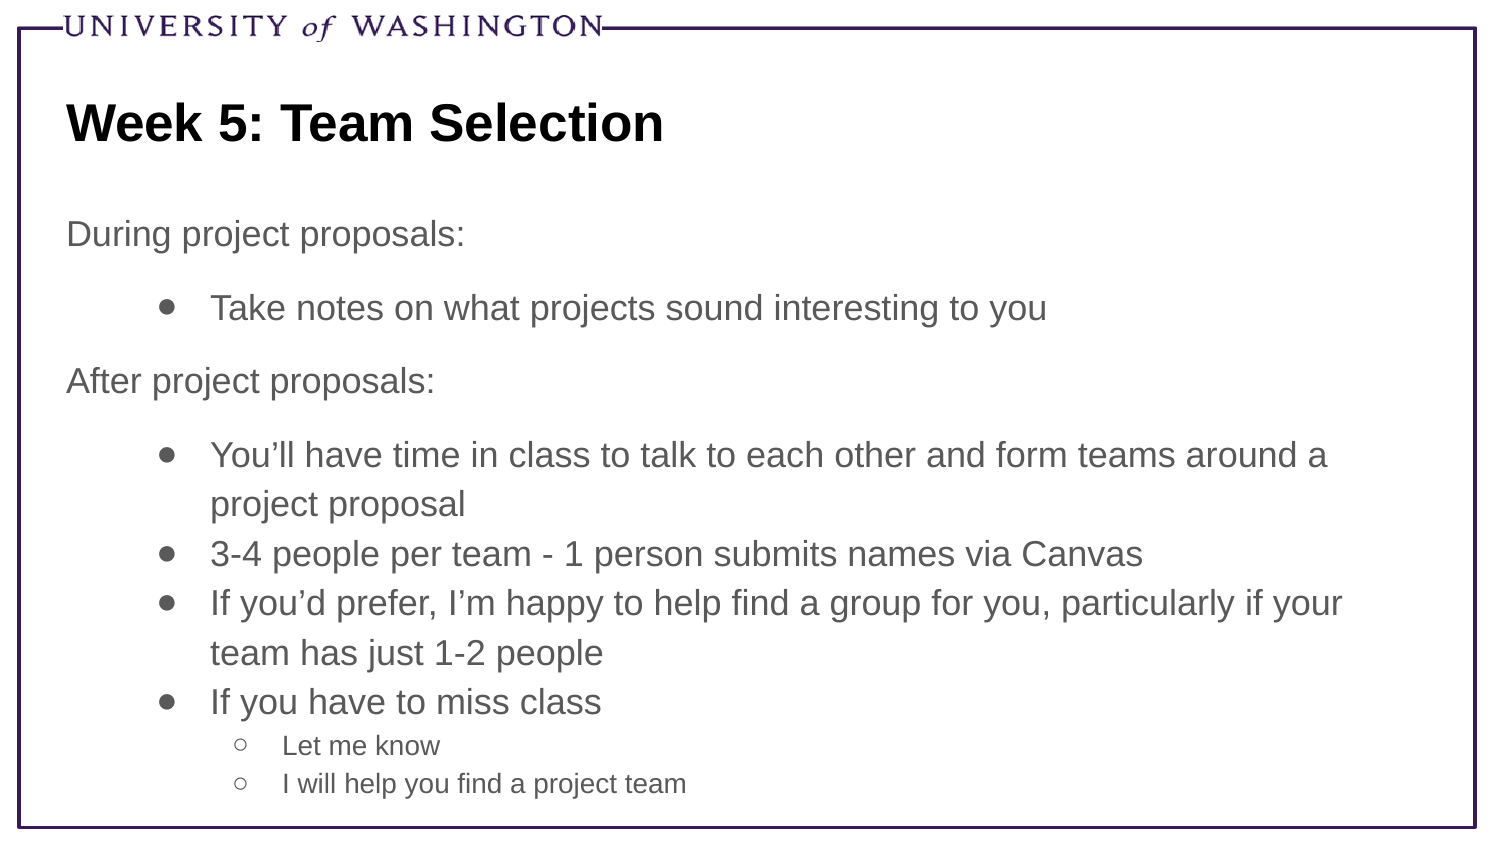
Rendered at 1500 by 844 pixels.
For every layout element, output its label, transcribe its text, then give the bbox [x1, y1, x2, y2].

list During project proposals: Take notes on what projects sound interesting to you After project proposals: You’ll have time in class to talk to each other and form teams around a project proposal 3-4 people per team - 1 person submits names via Canvas If you’d prefer, I’m happy to help find a group for you, particularly if your team has just 1-2 people If you have to miss class Let me know I will help you find a project team [51, 189, 1449, 818]
title Week 5: Team Selection [51, 72, 1449, 167]
picture [15, 15, 1480, 830]
